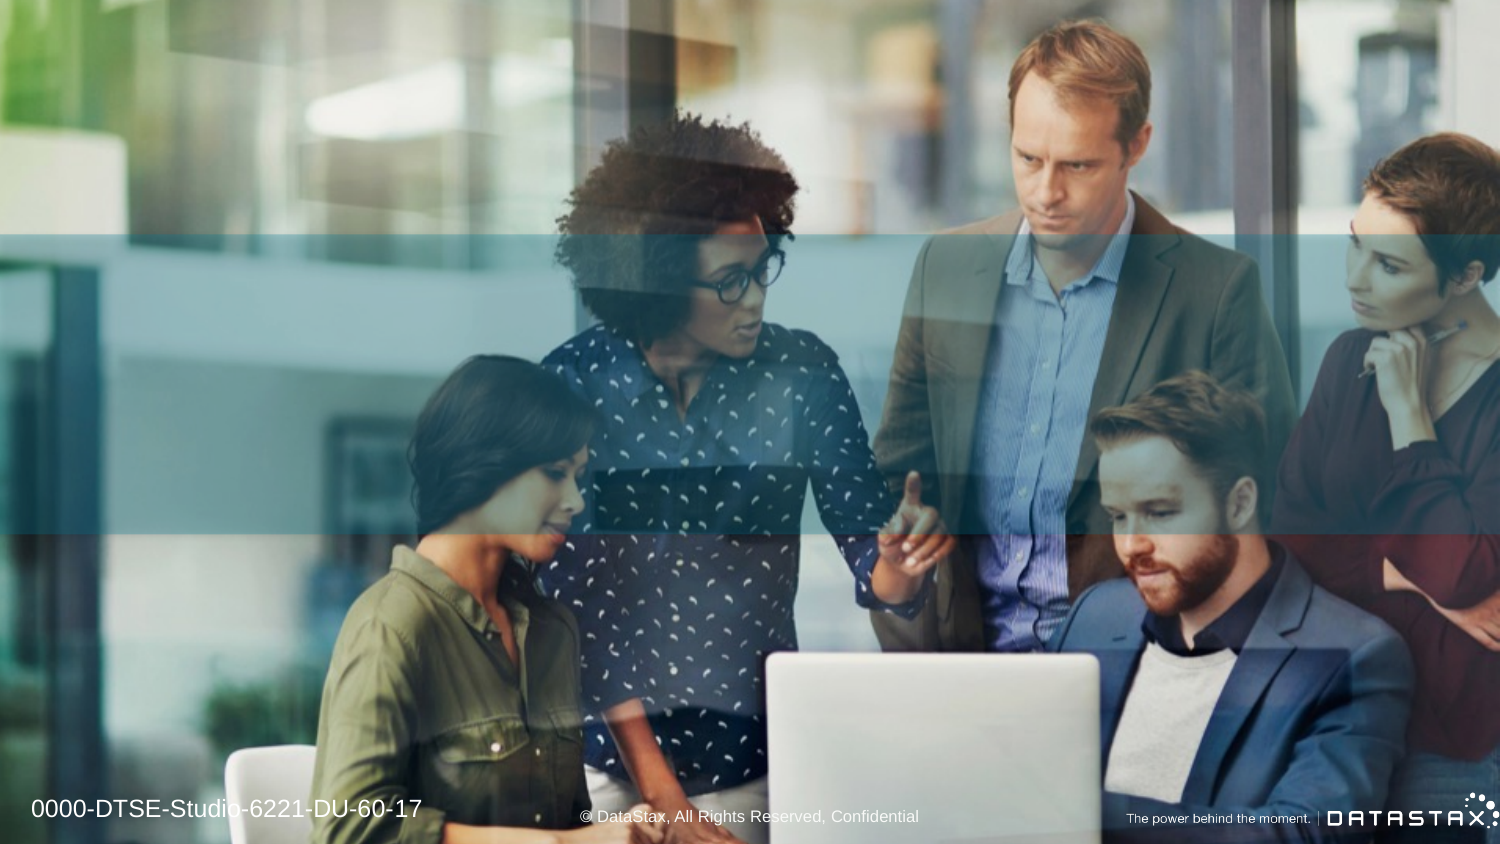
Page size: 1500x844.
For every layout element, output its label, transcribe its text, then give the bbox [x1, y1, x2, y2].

slide_number 0000-DTSE-Studio-6221-DU-60-17 [16, 785, 720, 831]
picture [0, 0, 1500, 844]
